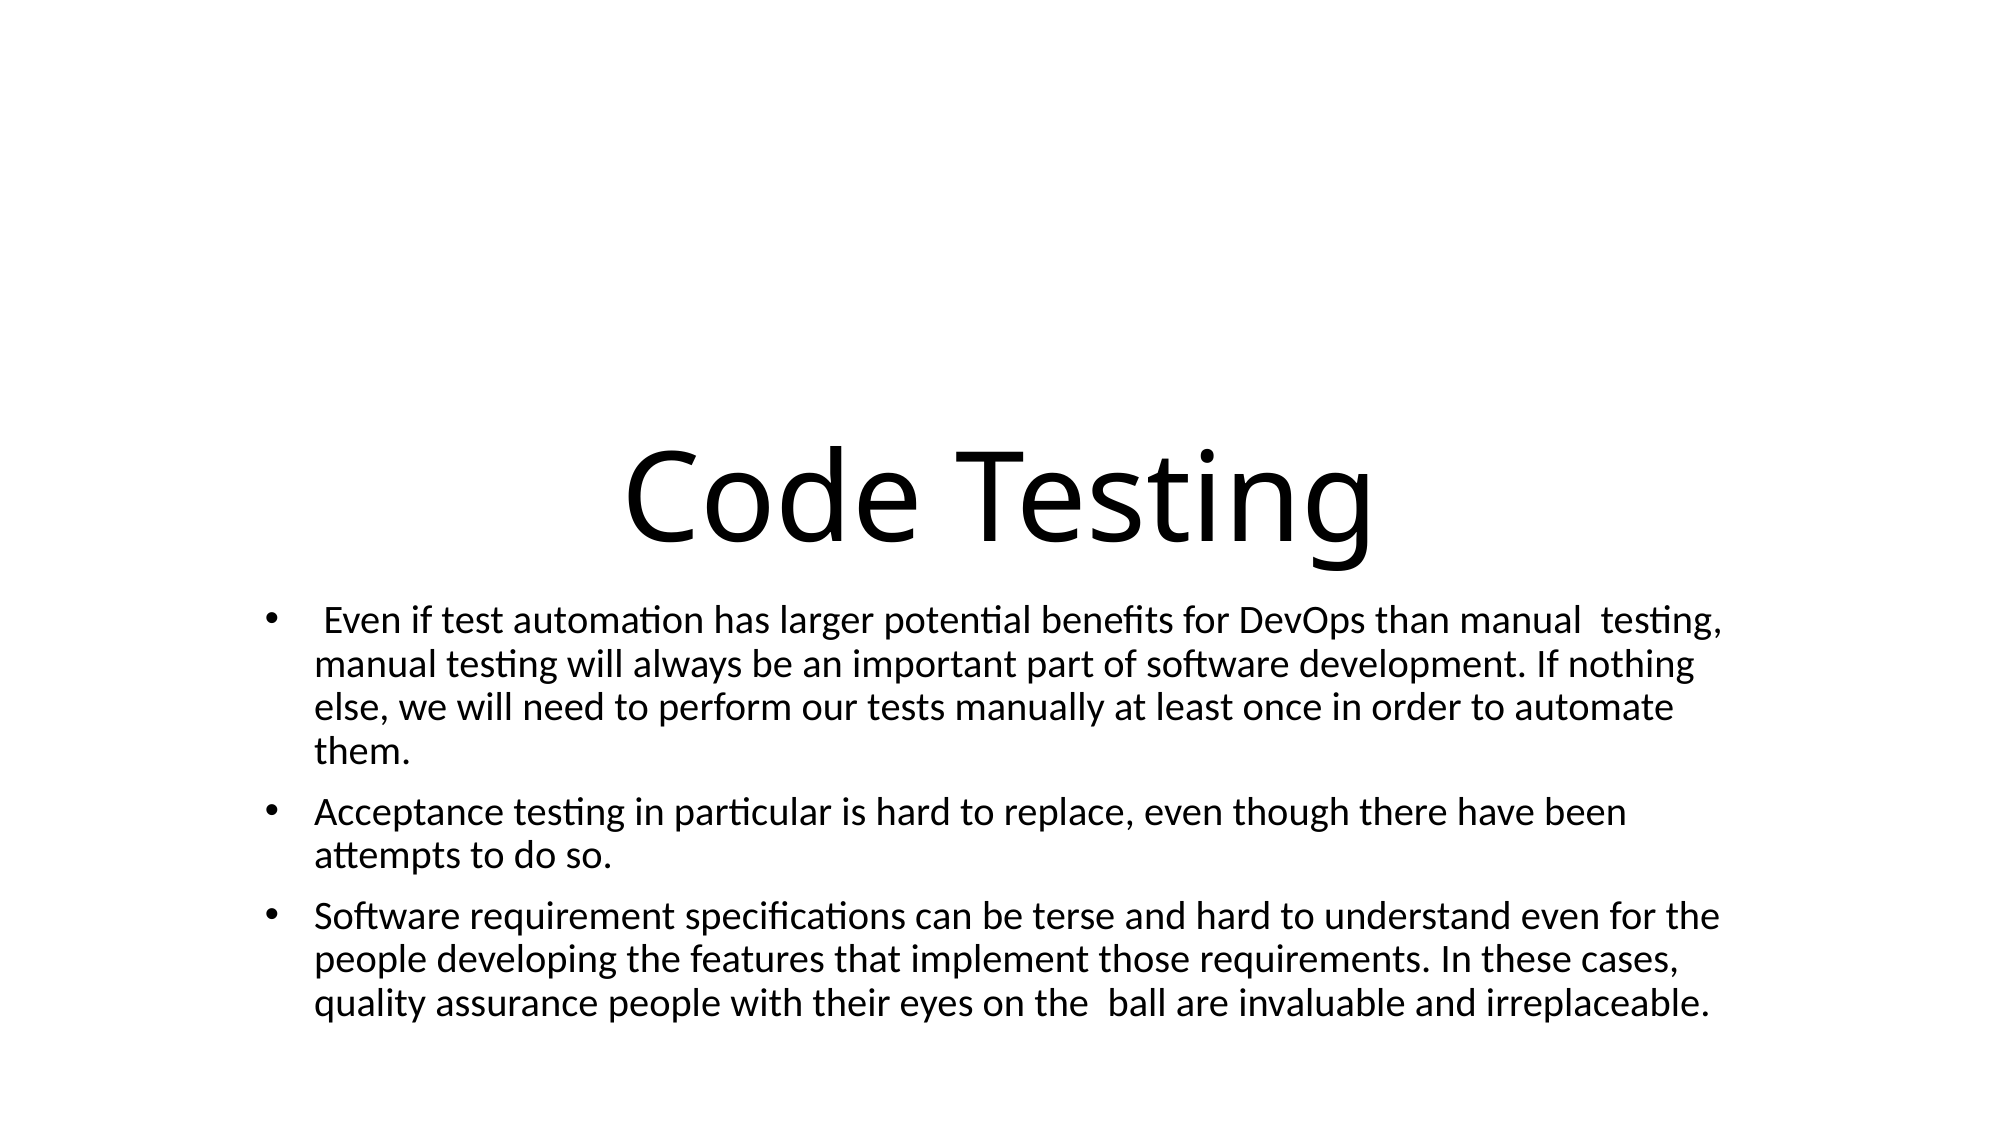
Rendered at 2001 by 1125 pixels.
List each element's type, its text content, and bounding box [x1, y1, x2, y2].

title Code Testing [249, 184, 1750, 576]
subtitle Even if test automation has larger potential benefits for DevOps than manual testing, manual testing will always be an important part of software development. If nothing else, we will need to perform our tests manually at least once in order to automate them. Acceptance testing in particular is hard to replace, even though there have been attempts to do so. Software requirement specifications can be terse and hard to understand even for the people developing the features that implement those requirements. In these cases, quality assurance people with their eyes on the ball are invaluable and irreplaceable. [249, 590, 1750, 1052]
